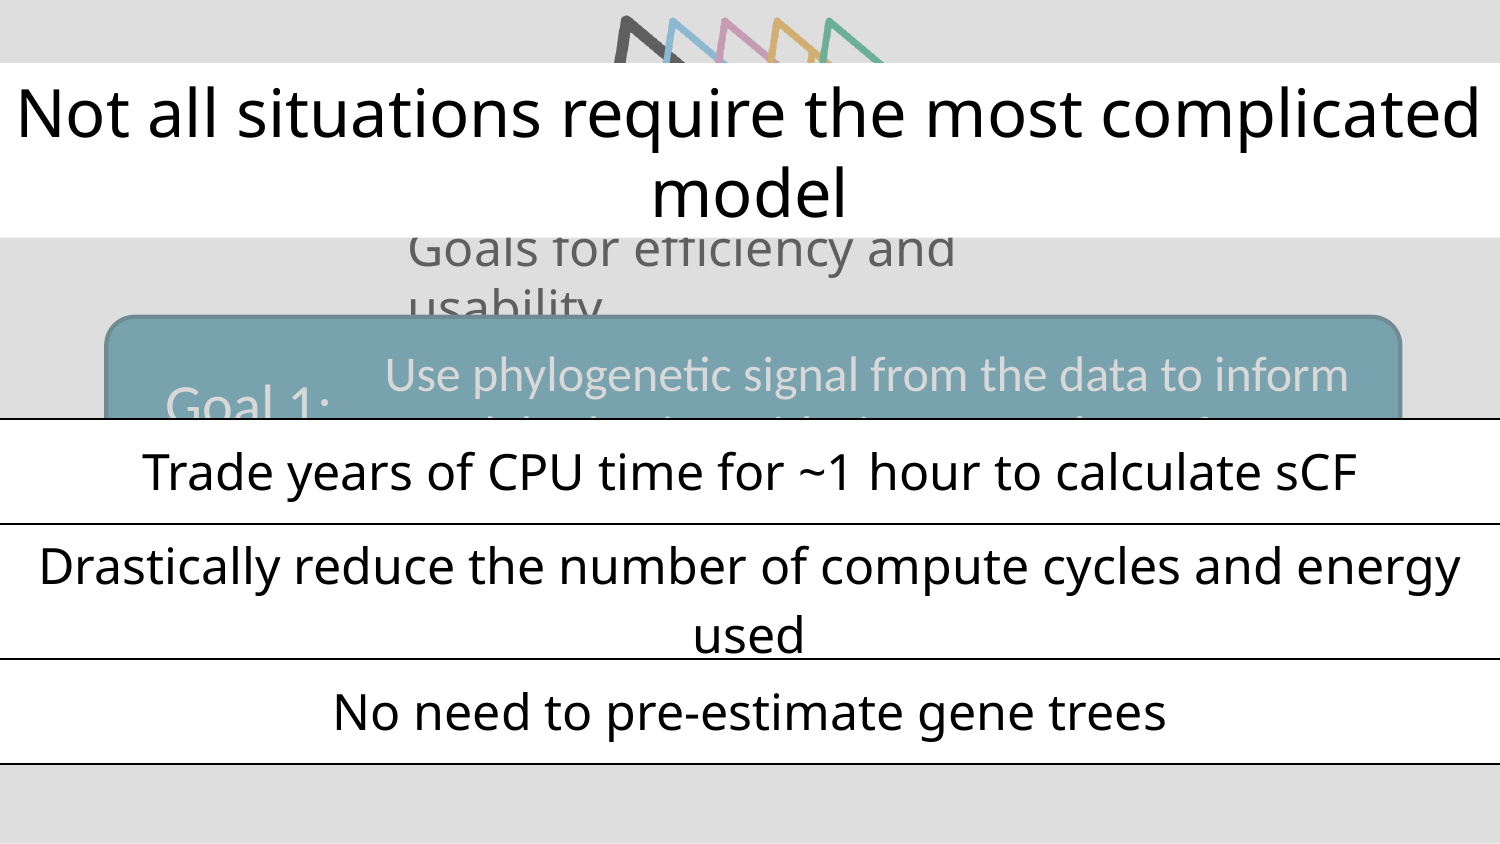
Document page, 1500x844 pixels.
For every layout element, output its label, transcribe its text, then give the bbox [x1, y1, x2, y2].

text_box Not all situations require the most complicated model [0, 63, 1500, 238]
text_box [0, 765, 1500, 844]
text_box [105, 316, 1401, 489]
text_box [0, 238, 1500, 418]
text_box [0, 0, 1500, 63]
picture [592, 14, 908, 210]
table_header Trade years of CPU time for ~1 hour to calculate sCF [0, 420, 1500, 523]
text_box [105, 571, 1401, 744]
table_cell Drastically reduce the number of compute cycles and energy used [0, 525, 1500, 658]
table_cell No need to pre-estimate gene trees [0, 660, 1500, 763]
